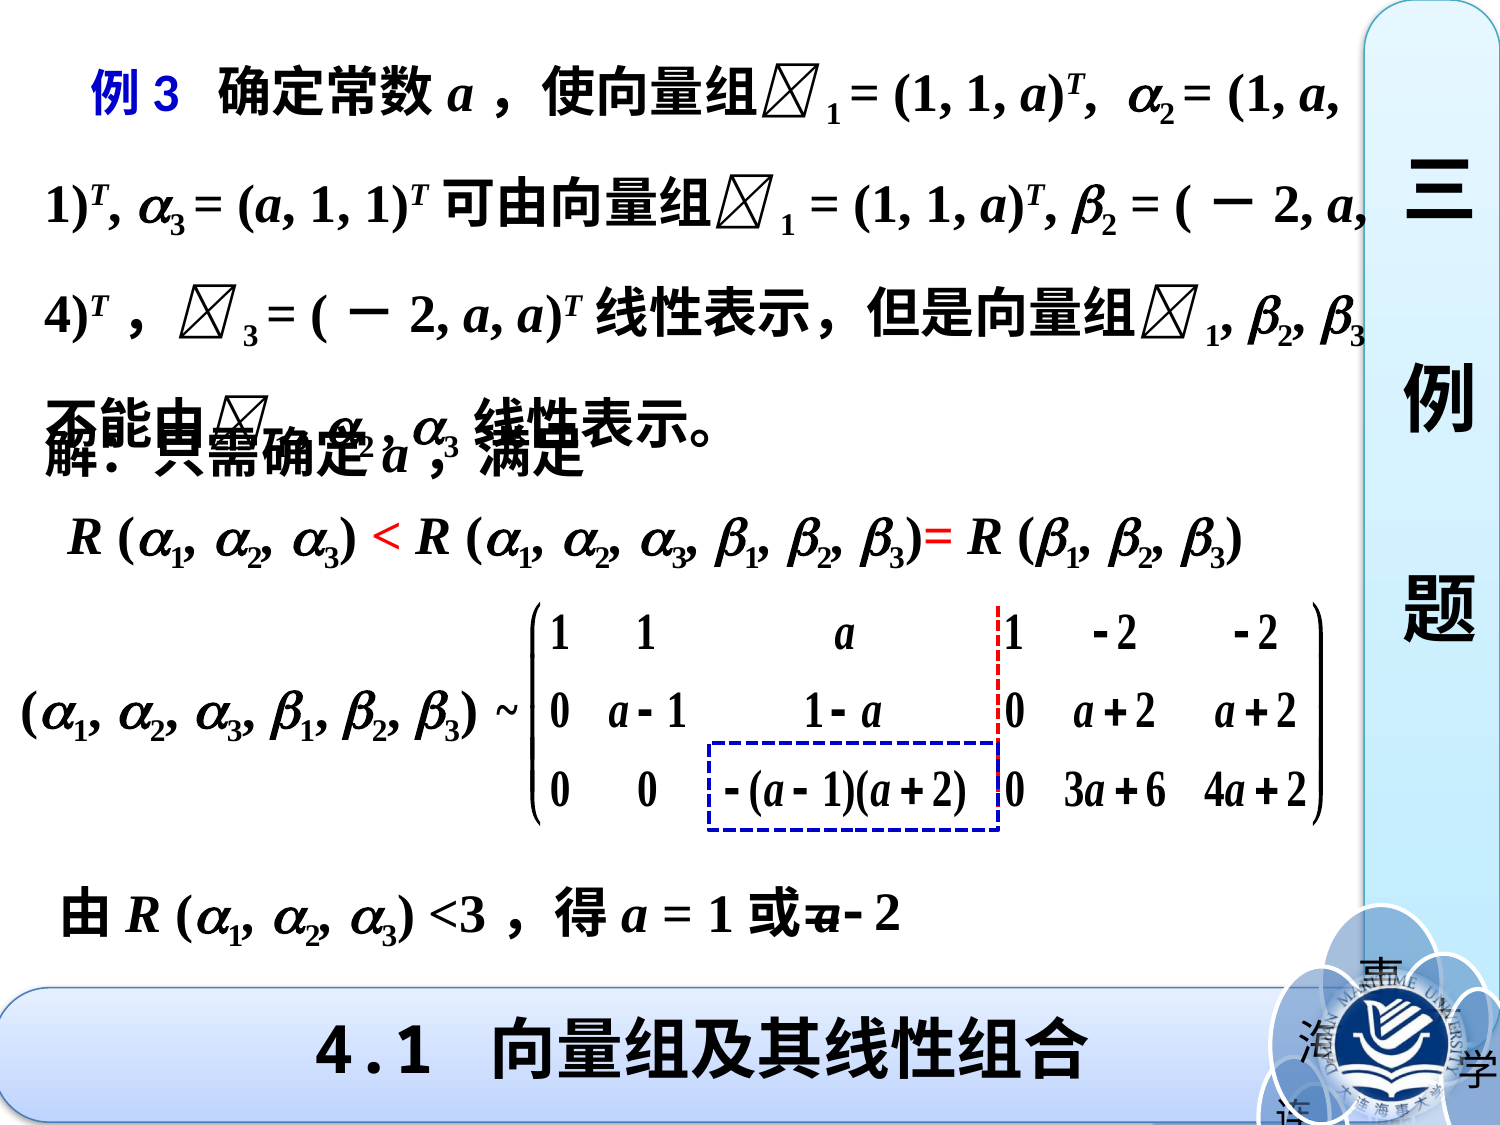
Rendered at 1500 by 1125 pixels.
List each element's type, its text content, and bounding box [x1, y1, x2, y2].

subtitle 三 例 题 [1387, 28, 1471, 917]
text_box 例3 确定常数a，使向量组1 = (1, 1, a)T, 2 = (1, a, 1)T, 3 = (a, 1, 1)T可由向量组1 = (1, 1, a)T, 2 = (－2, a, 4)T，3 = (－2, a, a)T线性表示，但是向量组1, 2, 3不能由1 , 2 , 3线性表示。 [29, 12, 1388, 471]
text_box (1, 2, 3, 1, 2, 3) [5, 666, 487, 756]
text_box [1348, 1115, 1361, 1121]
text_box R (1, 2, 3) < R (1, 2, 3, 1, 2, 3)= R (1, 2, 3) [53, 493, 1323, 583]
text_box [43, 871, 1048, 953]
title 4.1 向量组及其线性组合 [64, 999, 1340, 1094]
text_box 解：只需确定a，满足 [29, 410, 1327, 491]
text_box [492, 598, 1332, 829]
picture [1340, 960, 1481, 1114]
